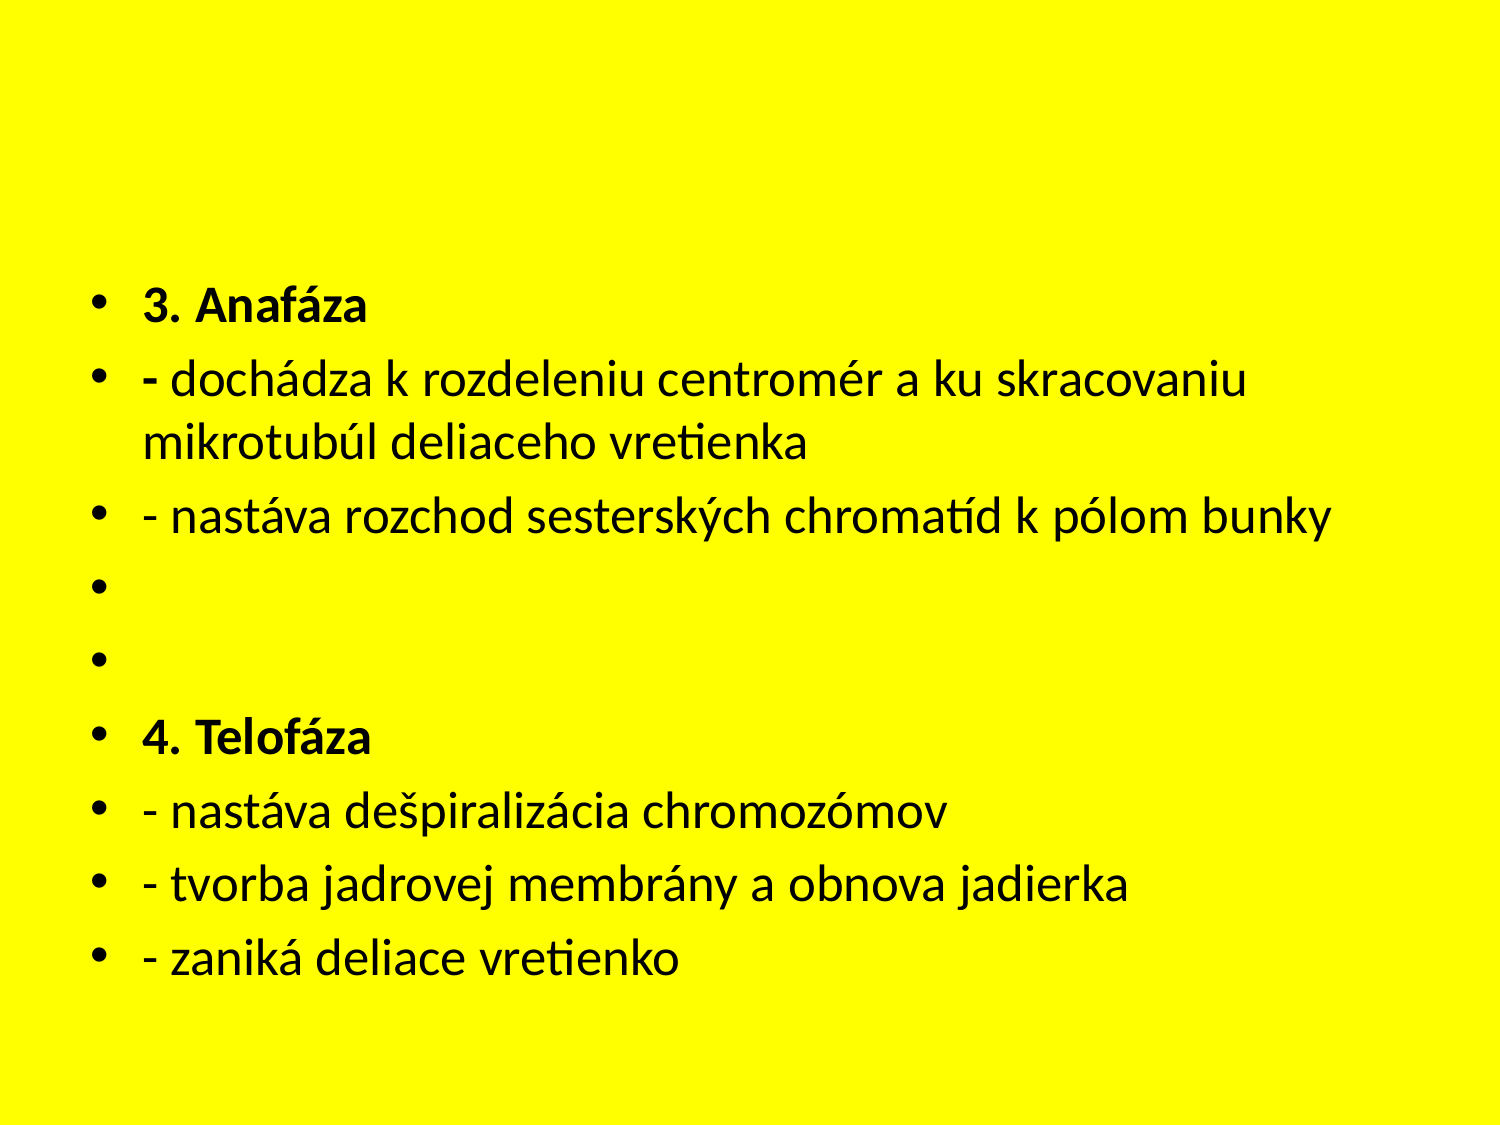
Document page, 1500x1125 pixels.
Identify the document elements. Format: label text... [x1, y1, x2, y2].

list 3. Anafáza - dochádza k rozdeleniu centromér a ku skracovaniu mikrotubúl deliaceho vretienka - nastáva rozchod sesterských chromatíd k pólom bunky 4. Telofáza - nastáva dešpiralizácia chromozómov - tvorba jadrovej membrány a obnova jadierka - zaniká deliace vretienko [75, 262, 1425, 1005]
